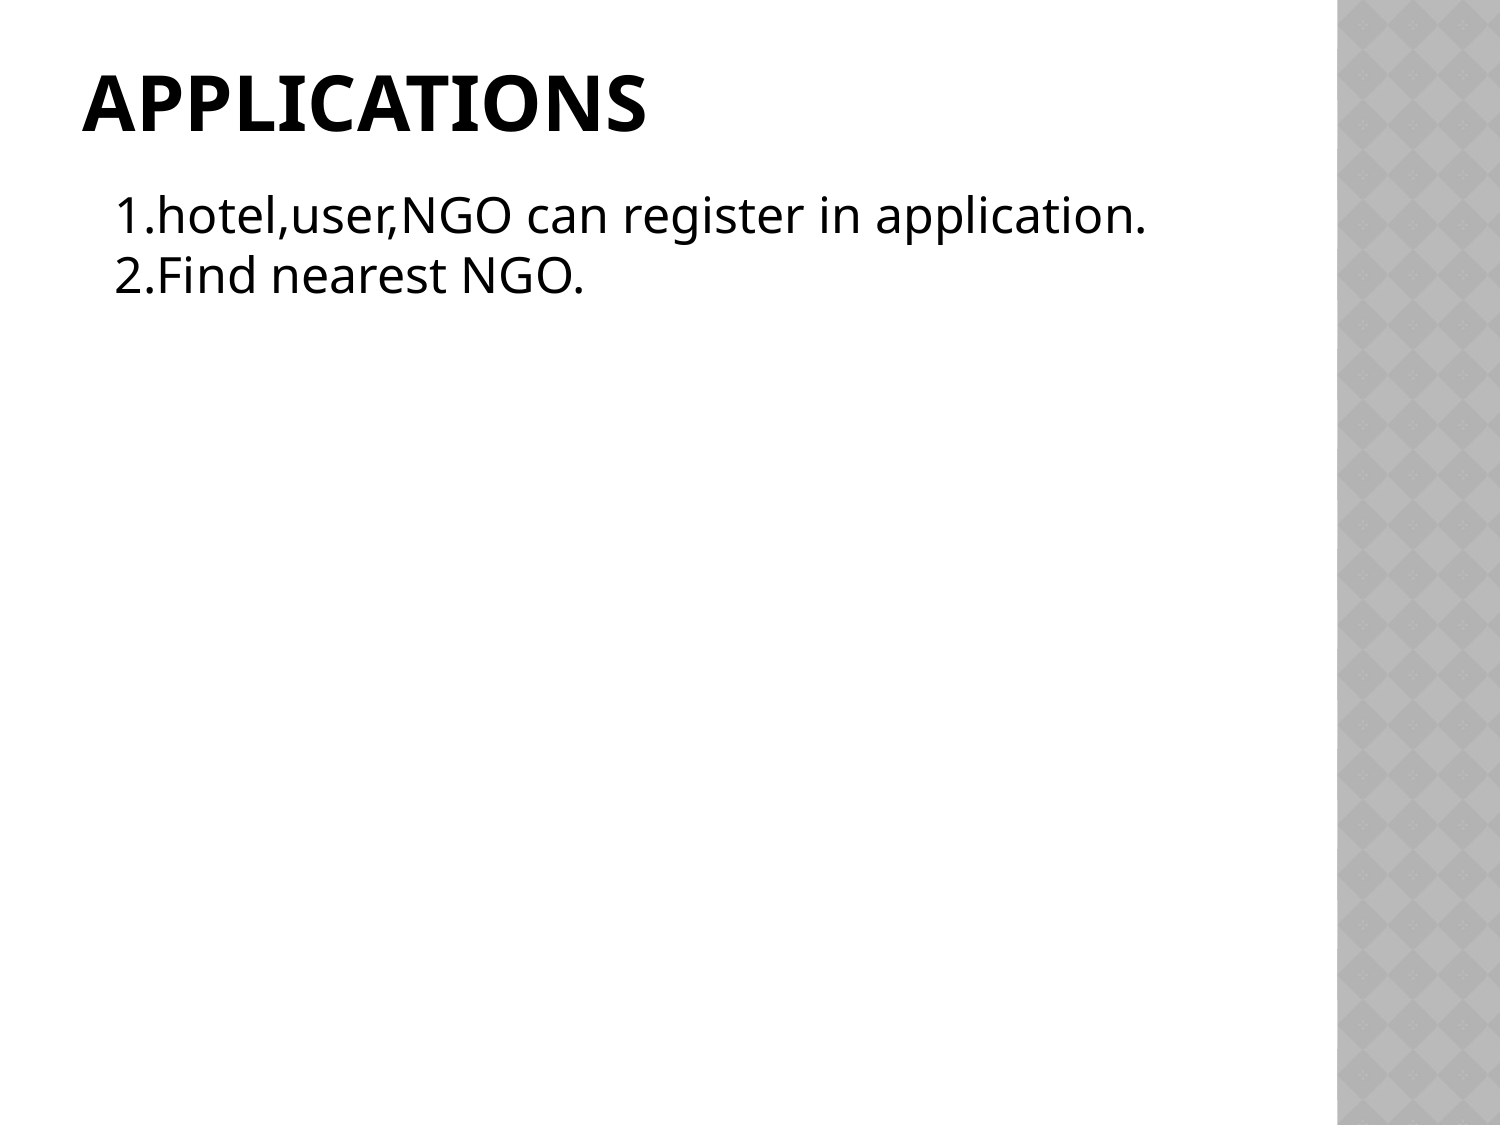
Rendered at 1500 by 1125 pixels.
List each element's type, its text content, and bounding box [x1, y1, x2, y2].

text_box 1.hotel,user,NGO can register in application. 2.Find nearest NGO. [99, 175, 1313, 371]
title APPLICATIONS [75, 52, 1263, 240]
